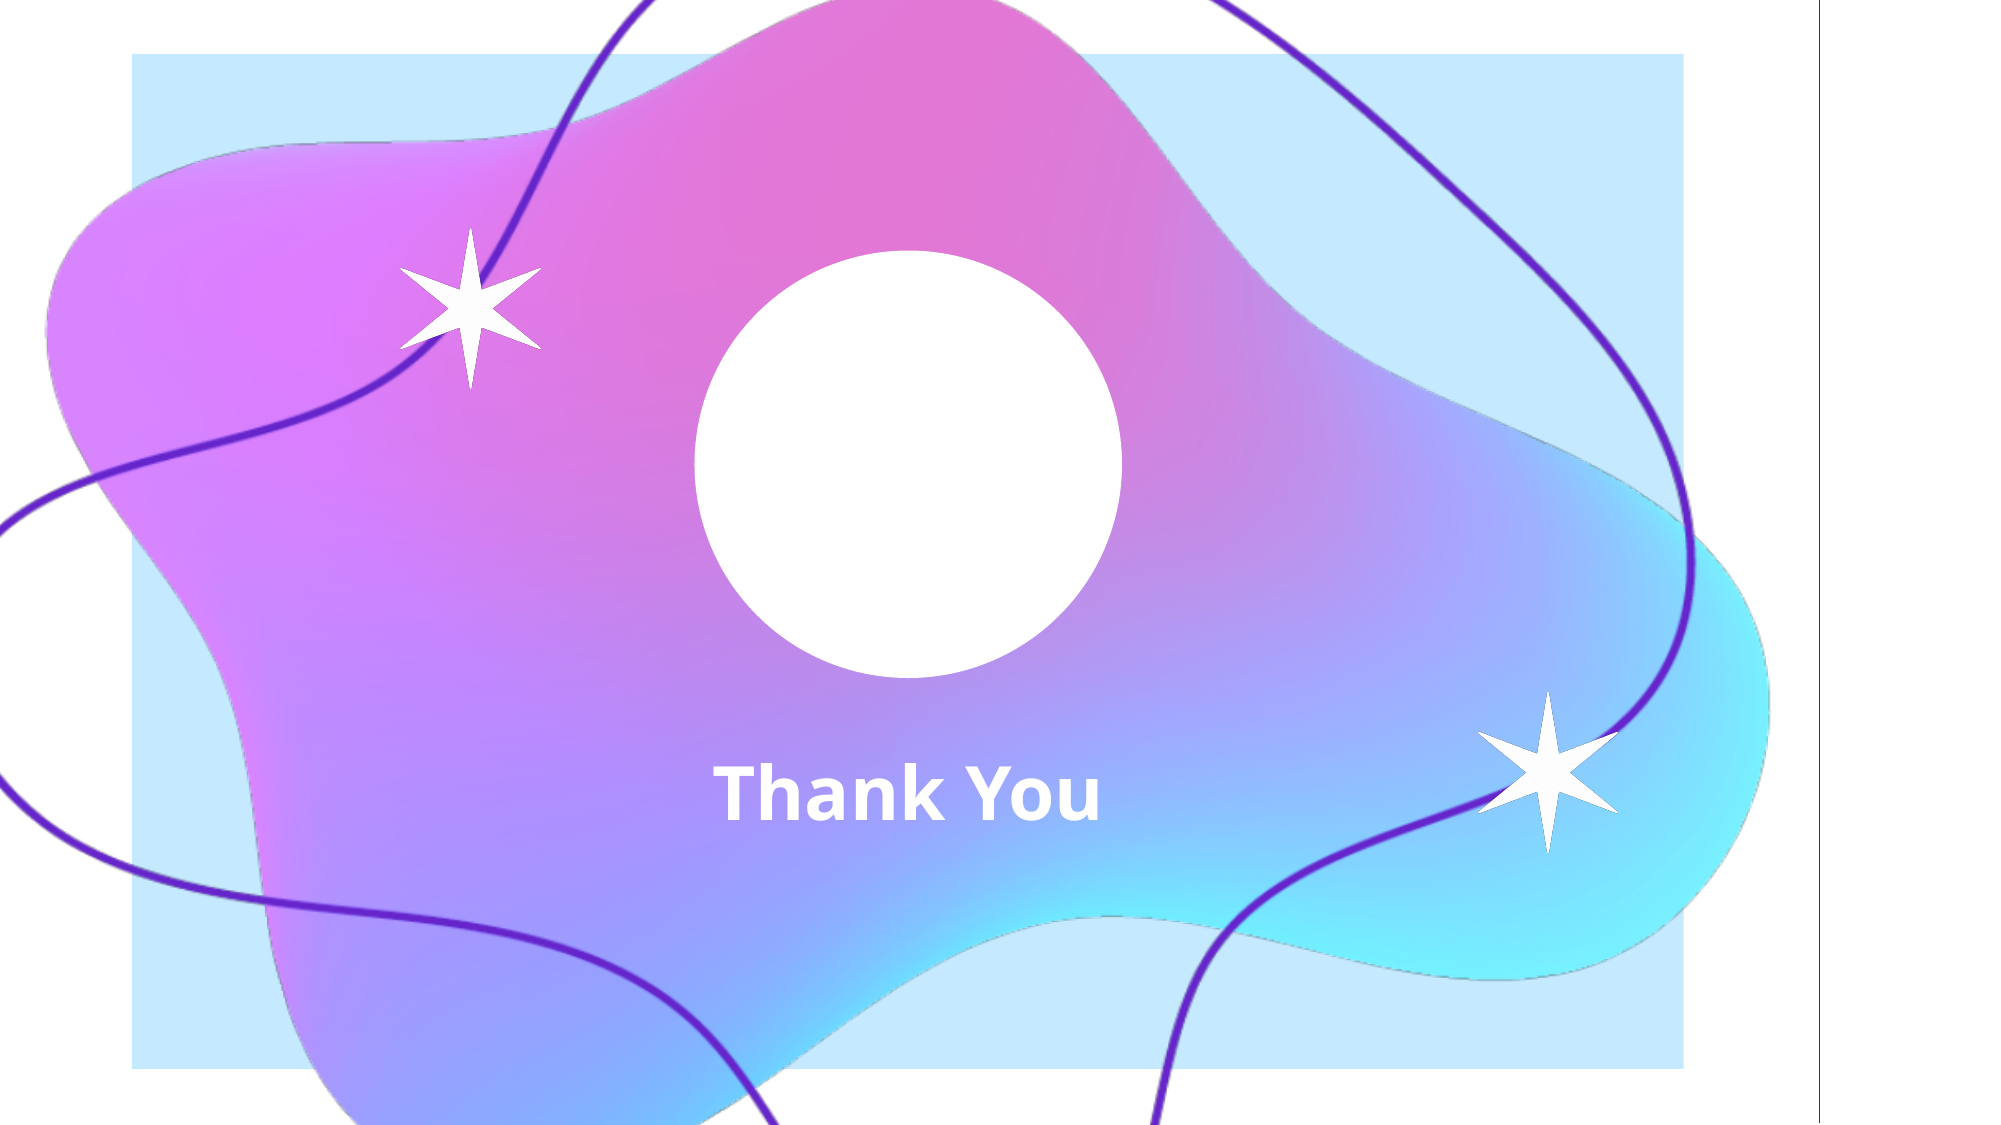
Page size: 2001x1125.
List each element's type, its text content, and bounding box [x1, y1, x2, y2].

picture [0, 0, 1779, 1125]
title Thank You [131, 441, 1685, 845]
